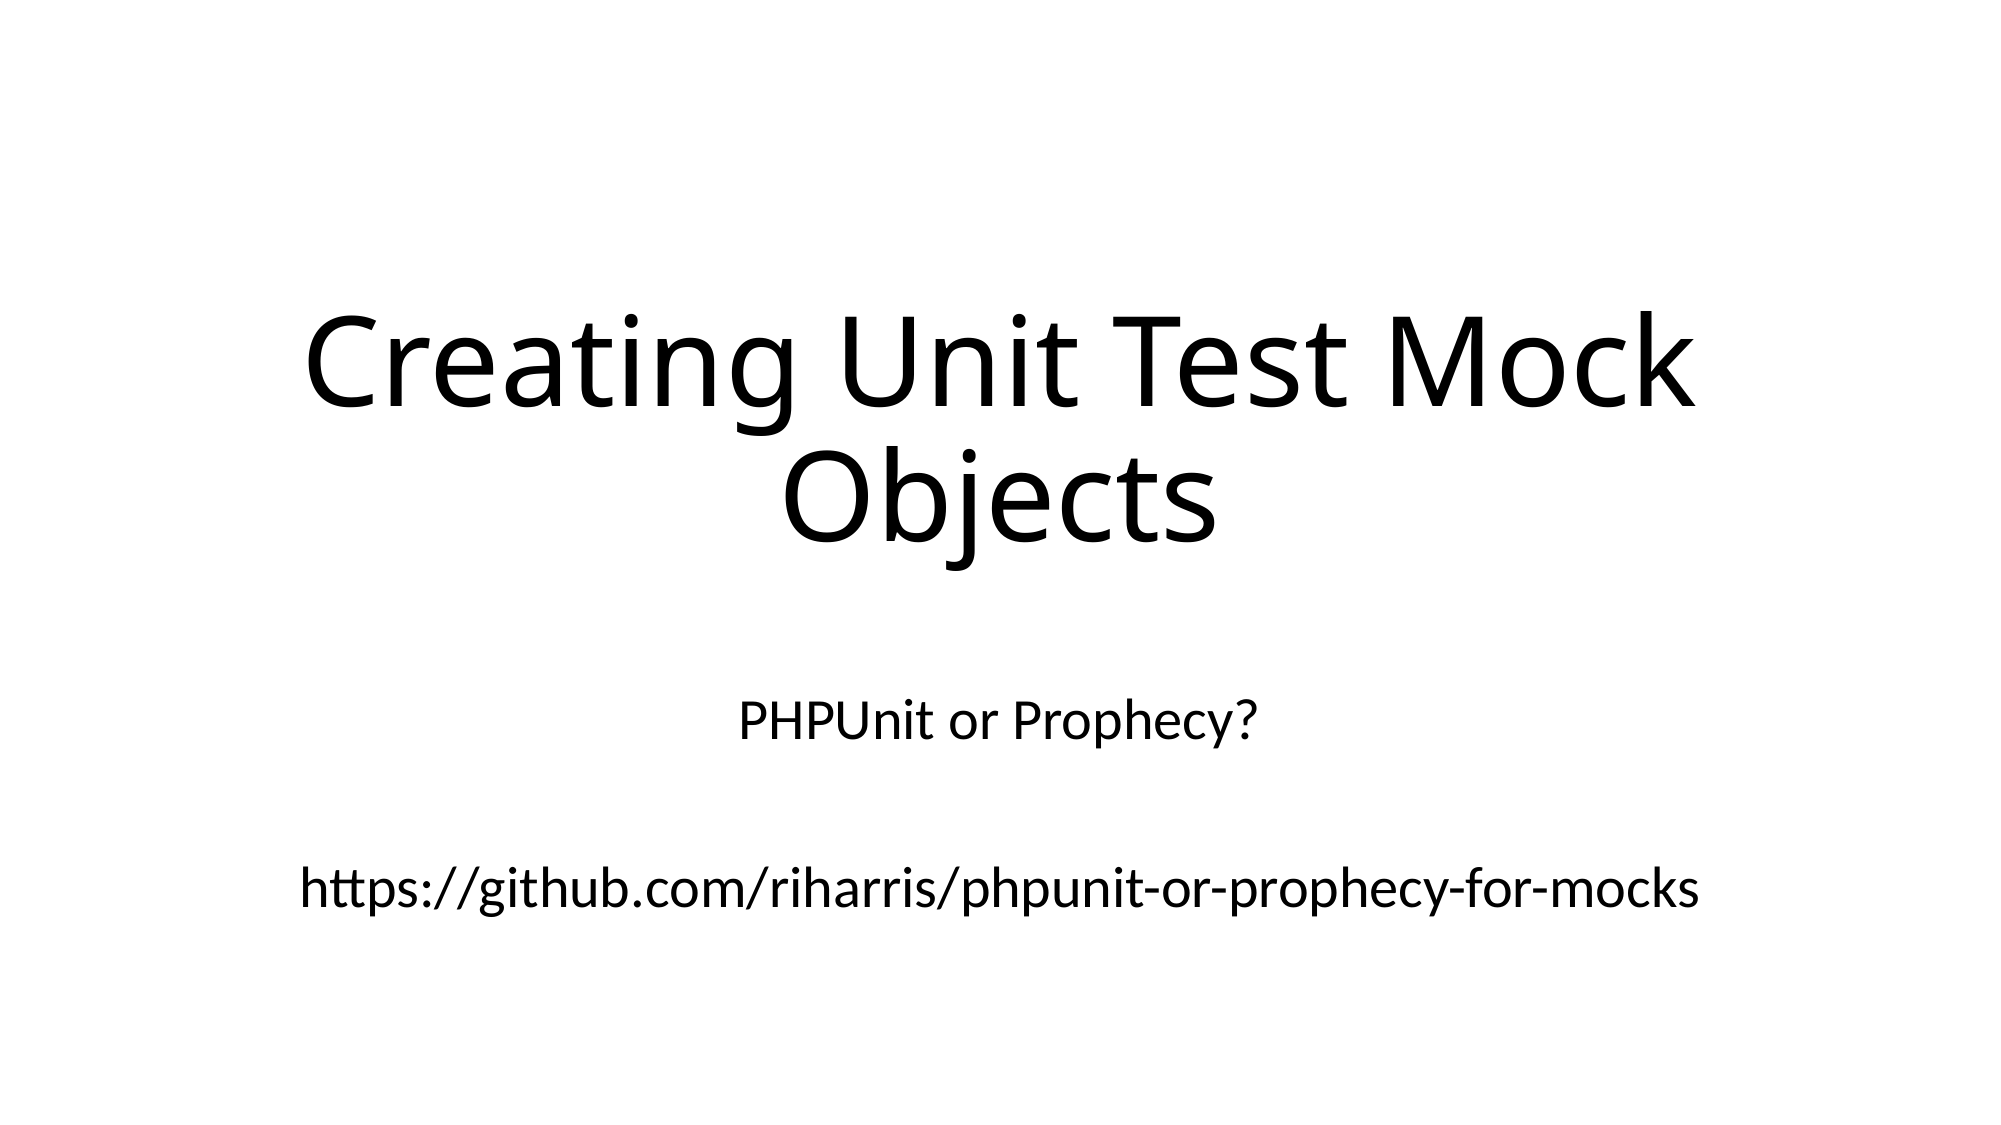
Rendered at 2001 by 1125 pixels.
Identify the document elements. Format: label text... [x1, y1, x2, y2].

title Creating Unit Test Mock Objects [249, 184, 1750, 576]
subtitle PHPUnit or Prophecy? https://github.com/riharris/phpunit-or-prophecy-for-mocks [249, 590, 1750, 863]
